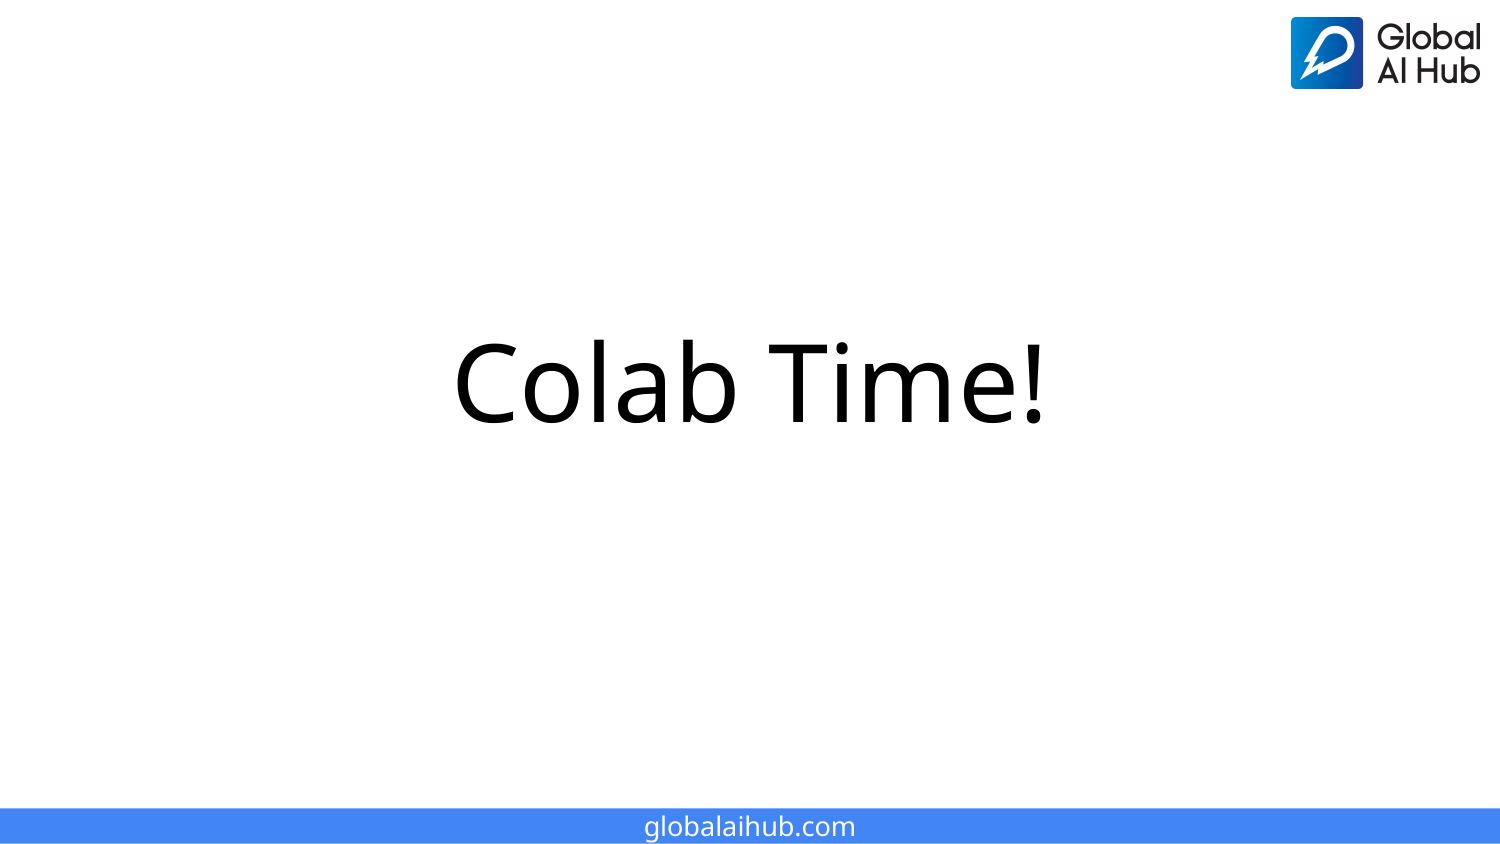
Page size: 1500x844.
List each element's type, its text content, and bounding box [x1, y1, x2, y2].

picture [1291, 17, 1480, 89]
title Colab Time! [51, 122, 1449, 459]
